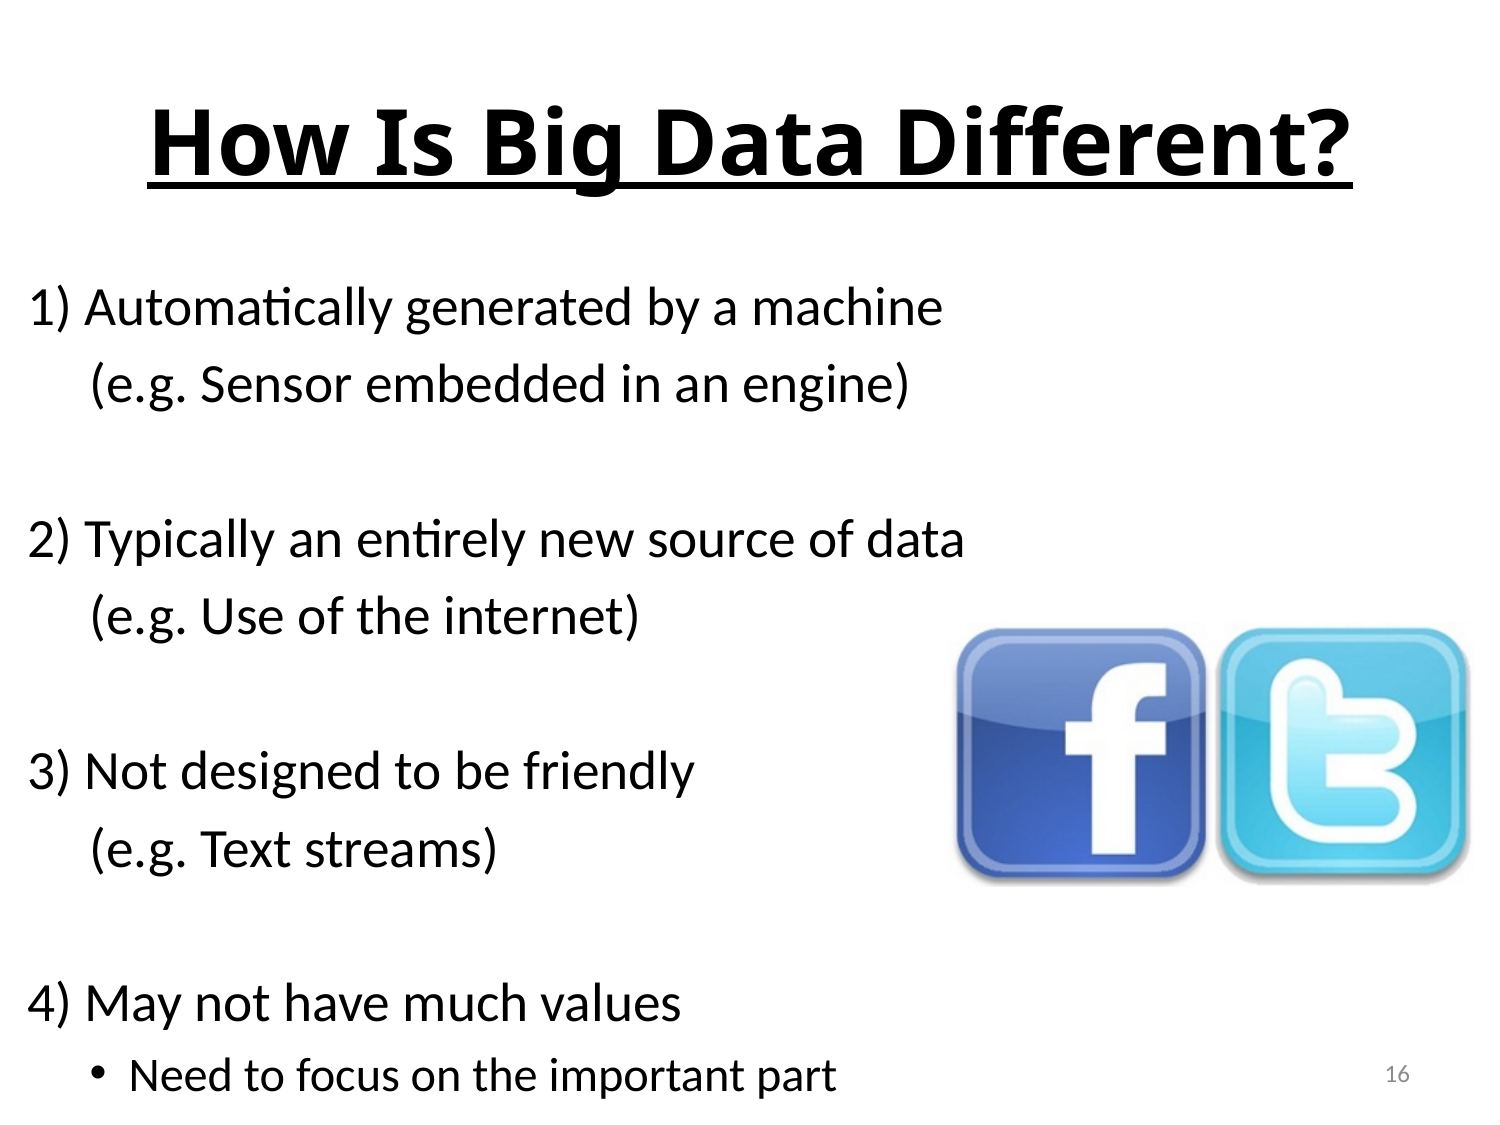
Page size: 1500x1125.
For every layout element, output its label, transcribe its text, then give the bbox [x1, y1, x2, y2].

picture [947, 599, 1476, 920]
text_box How Is Big Data Different? [75, 45, 1425, 233]
text_box <number> [1074, 1042, 1425, 1103]
text_box 1) Automatically generated by a machine (e.g. Sensor embedded in an engine) 2) Typically an entirely new source of data (e.g. Use of the internet) 3) Not designed to be friendly (e.g. Text streams) 4) May not have much values Need to focus on the important part [12, 262, 1000, 1125]
